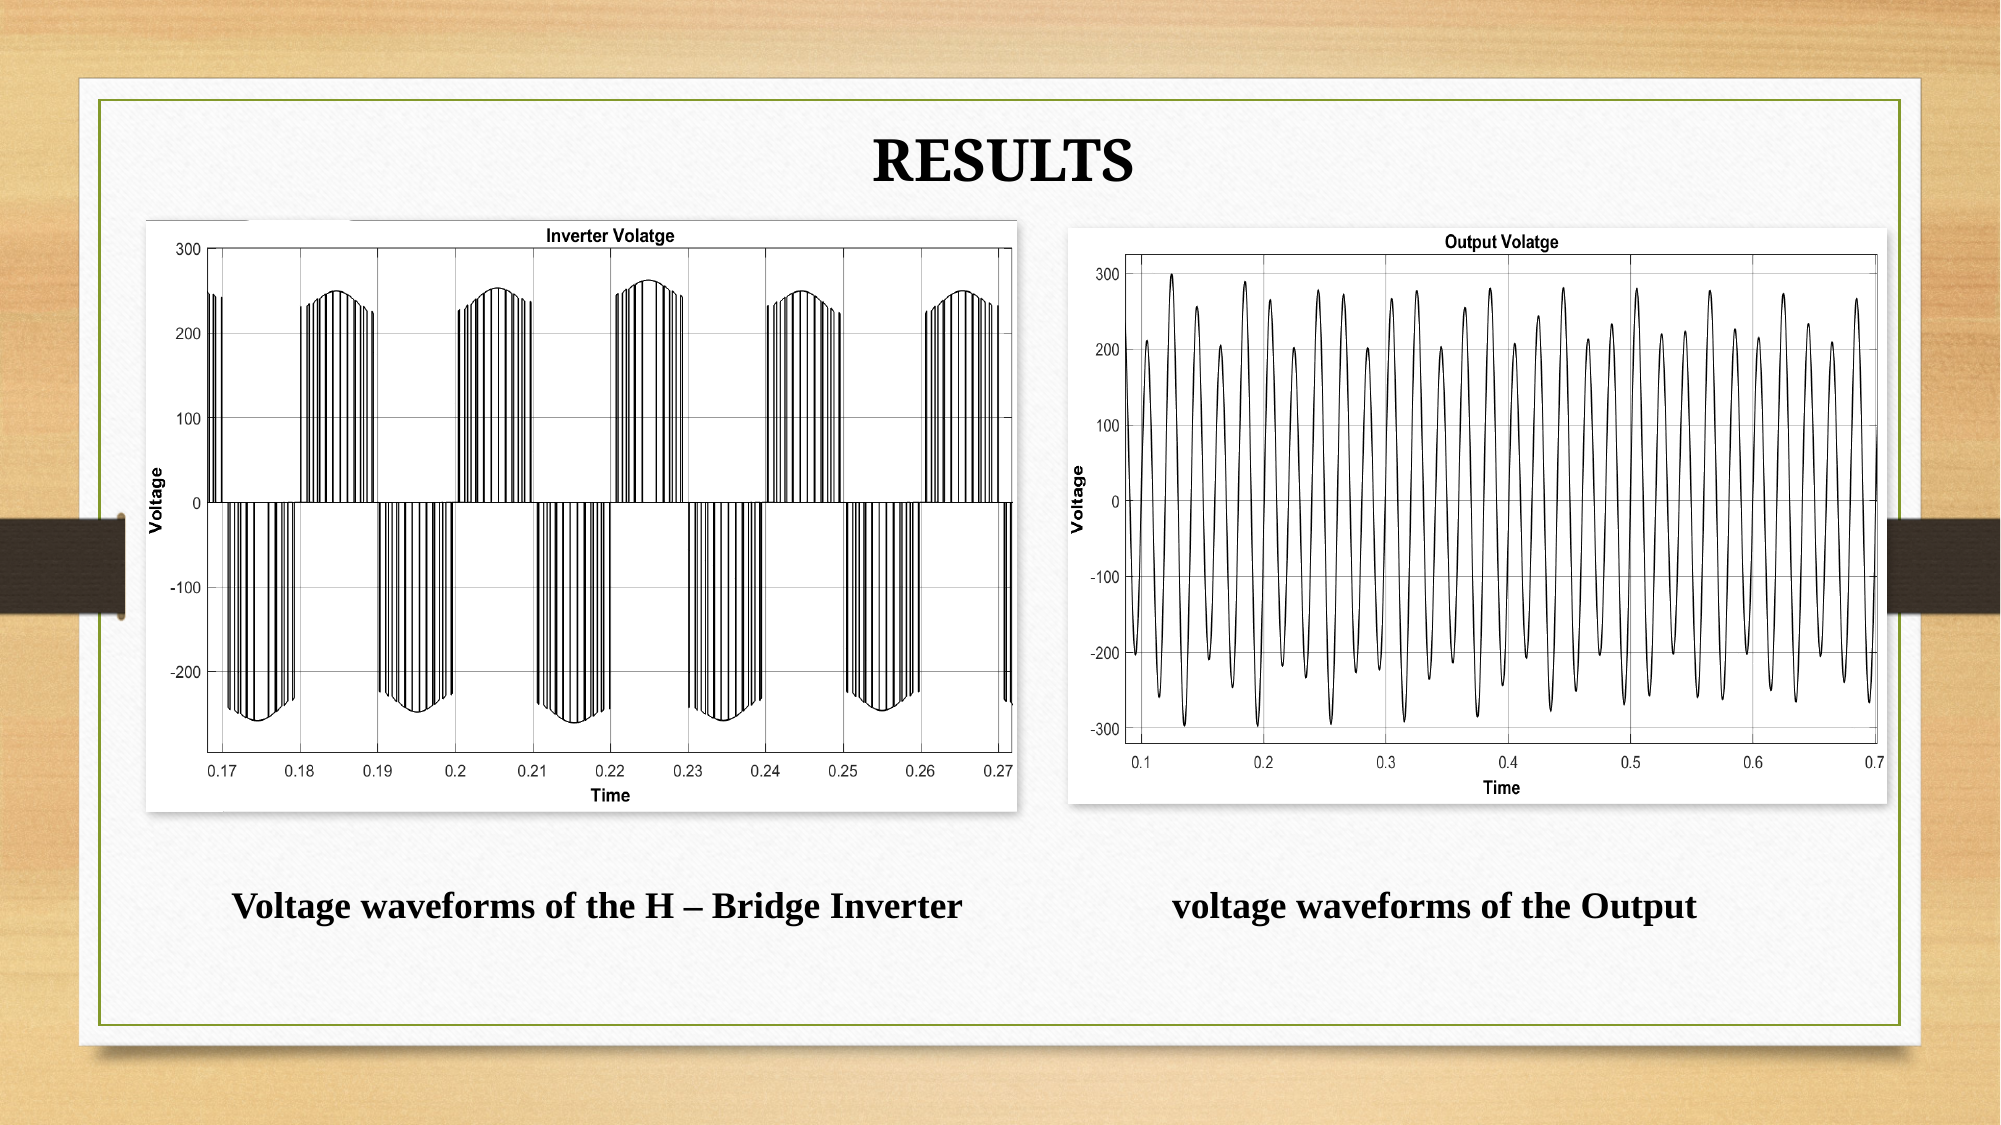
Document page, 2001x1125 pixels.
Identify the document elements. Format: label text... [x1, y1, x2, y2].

text_box RESULTS [858, 115, 1176, 201]
text_box voltage waveforms of the Output [1157, 873, 1763, 934]
text_box Voltage waveforms of the H – Bridge Inverter [216, 873, 1017, 934]
picture [0, 0, 2001, 1125]
